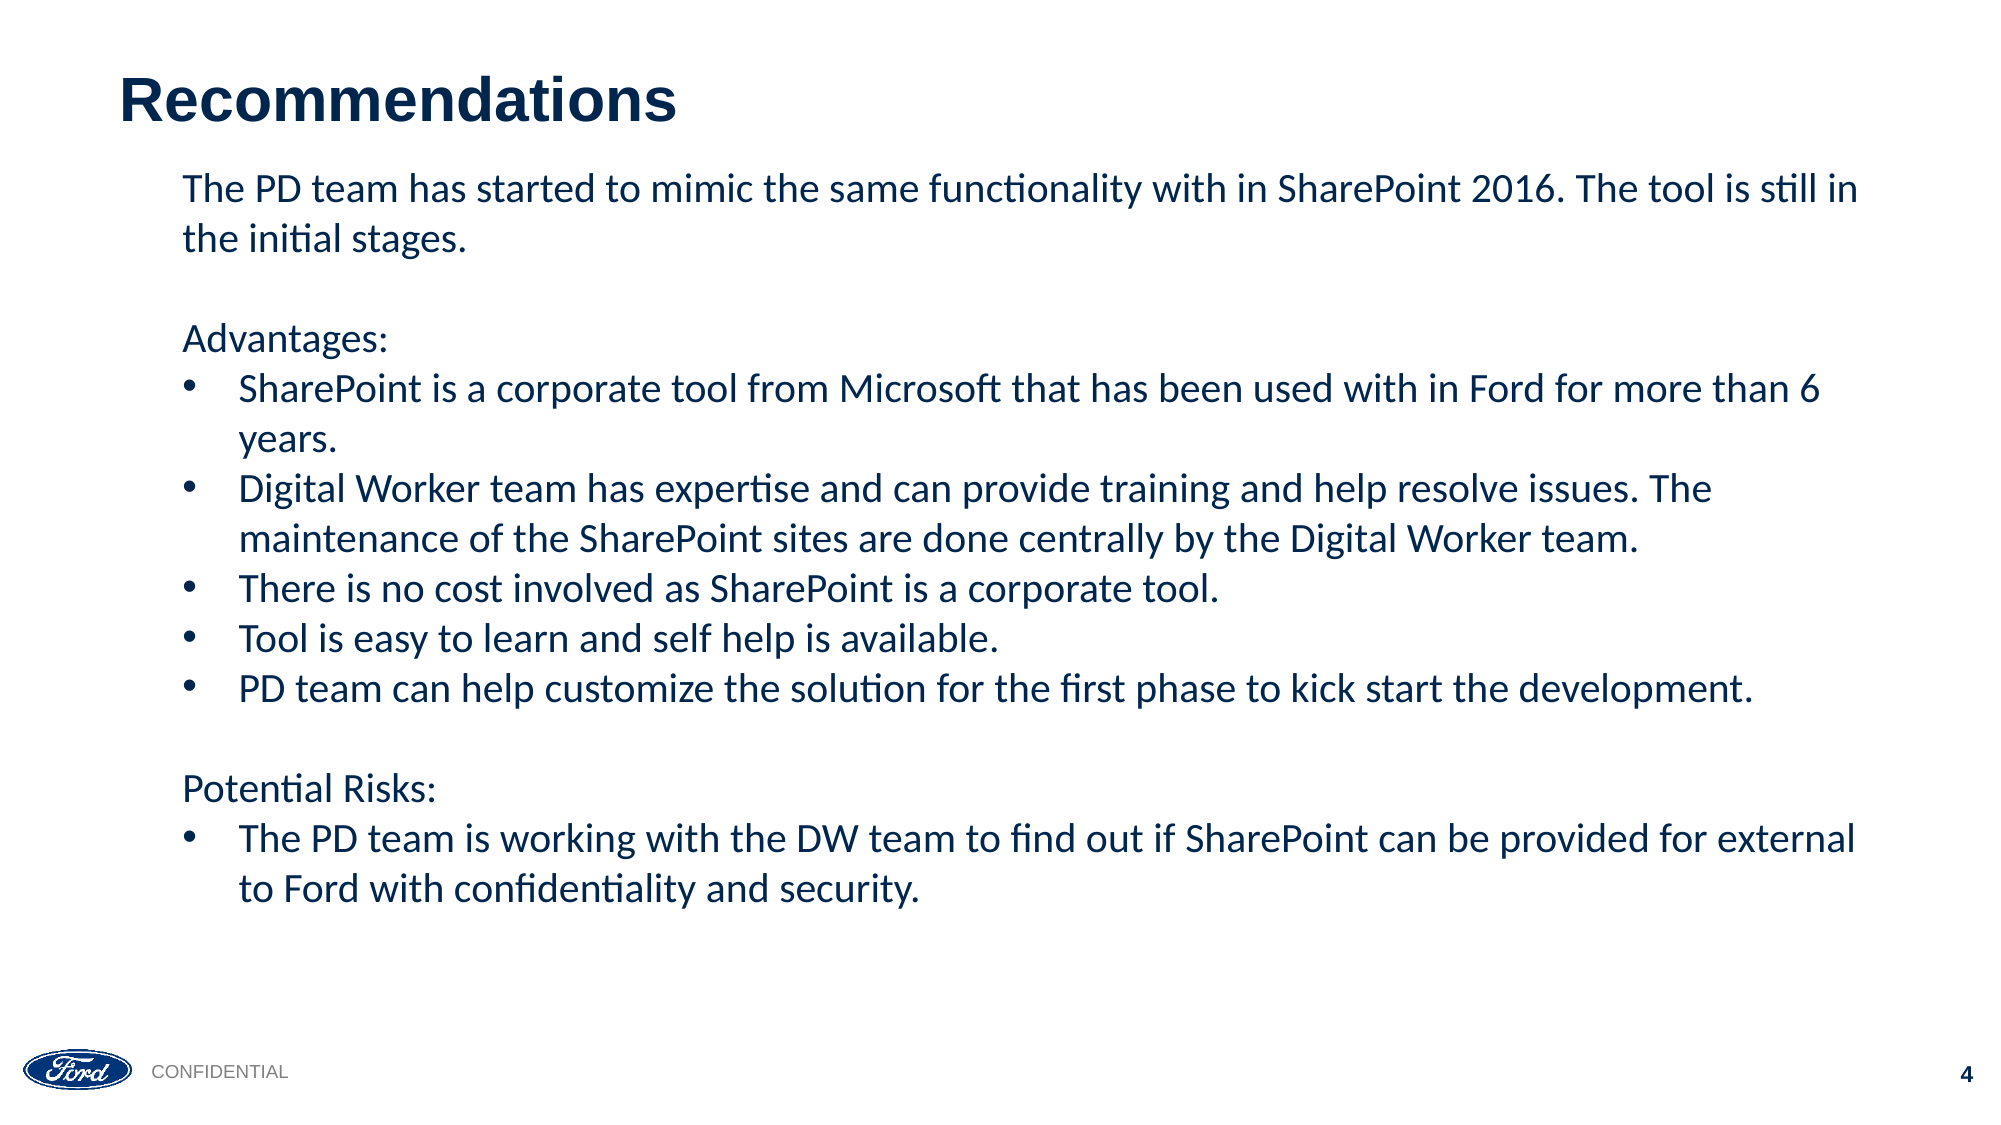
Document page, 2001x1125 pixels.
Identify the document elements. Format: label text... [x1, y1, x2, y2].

title Recommendations [105, 60, 1883, 143]
picture [23, 1049, 132, 1090]
text_box The PD team has started to mimic the same functionality with in SharePoint 2016. The tool is still in the initial stages. Advantages: SharePoint is a corporate tool from Microsoft that has been used with in Ford for more than 6 years. Digital Worker team has expertise and can provide training and help resolve issues. The maintenance of the SharePoint sites are done centrally by the Digital Worker team. There is no cost involved as SharePoint is a corporate tool. Tool is easy to learn and self help is available. PD team can help customize the solution for the first phase to kick start the development. Potential Risks: The PD team is working with the DW team to find out if SharePoint can be provided for external to Ford with confidentiality and security. [92, 153, 1883, 969]
